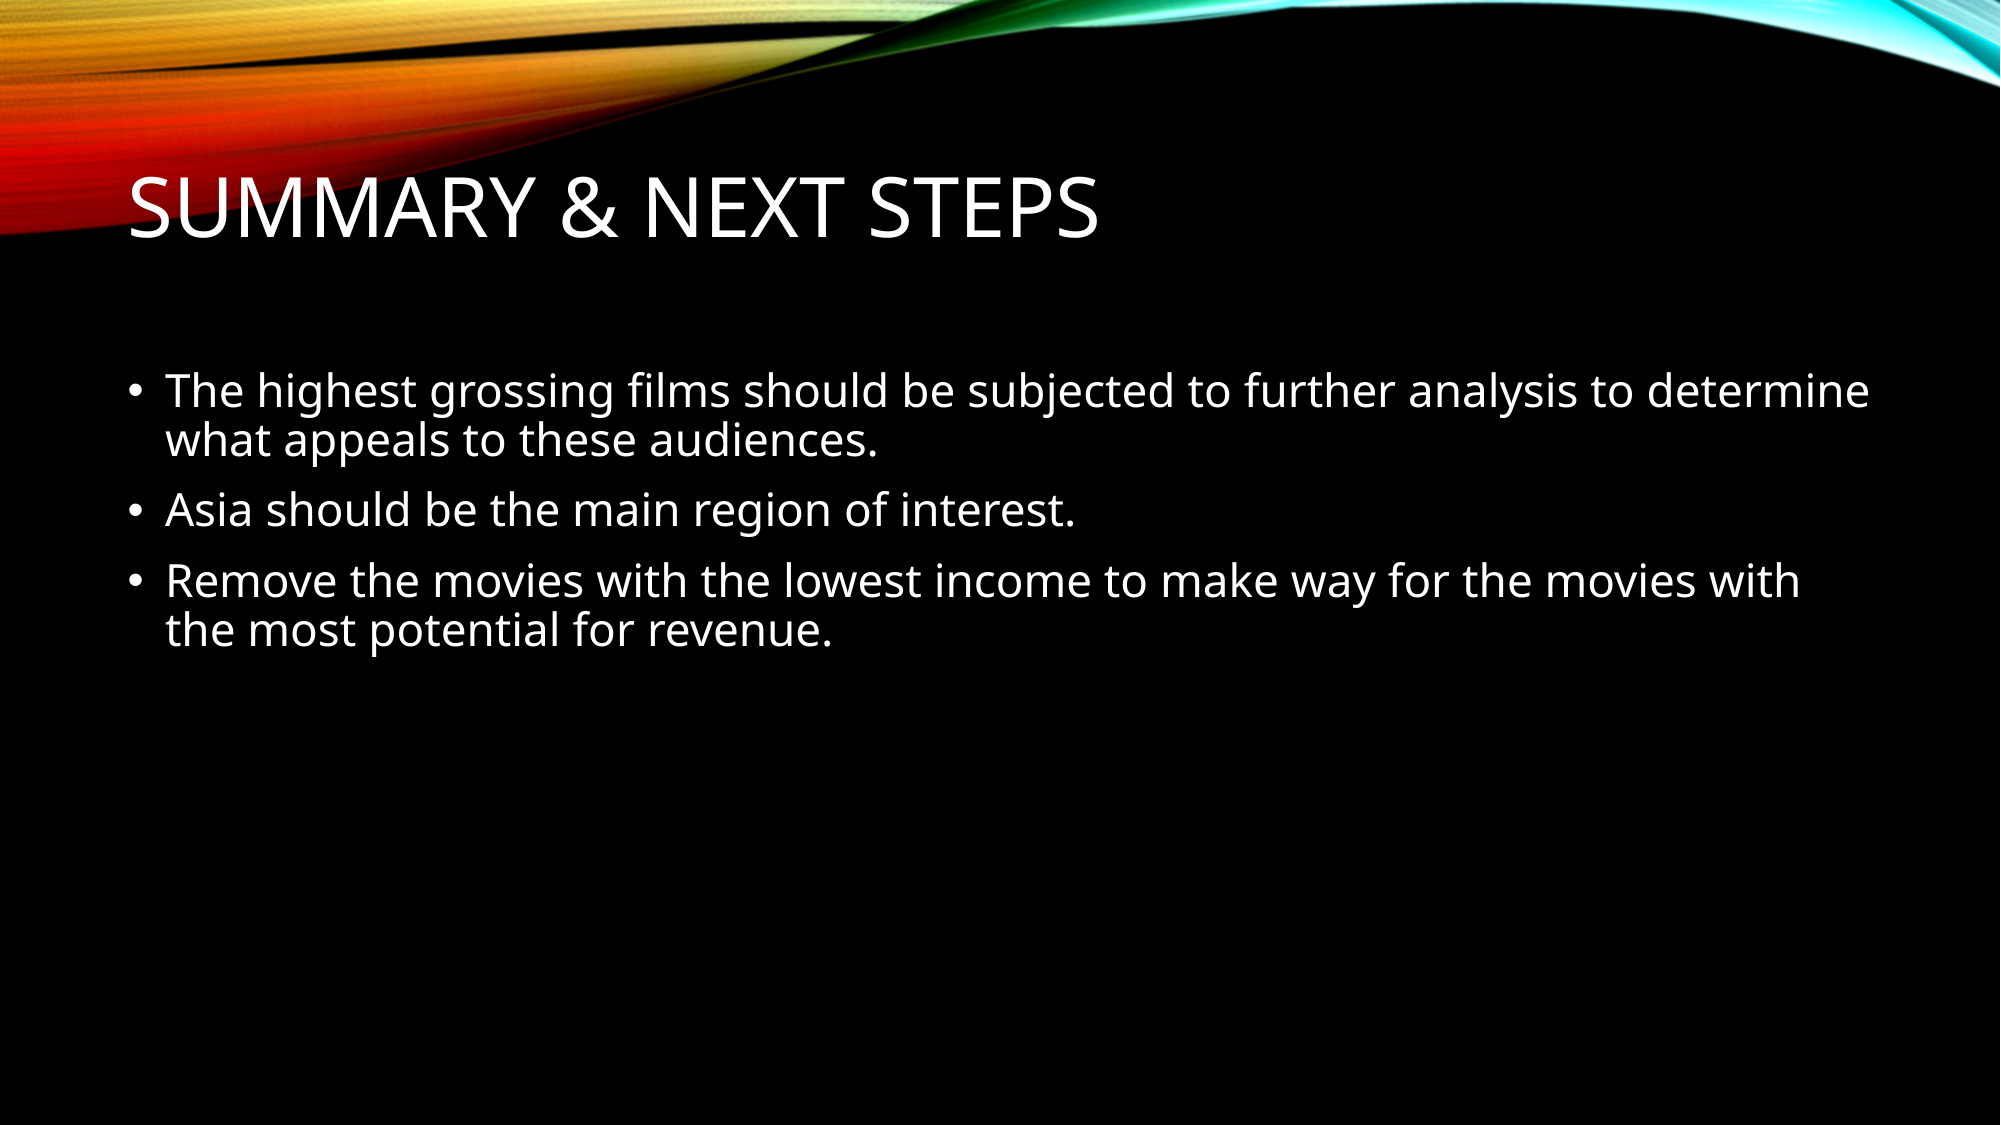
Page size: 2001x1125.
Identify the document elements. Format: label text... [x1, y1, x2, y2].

picture [0, 0, 2000, 237]
title Summary & Next Steps [112, 104, 1525, 317]
list The highest grossing films should be subjected to further analysis to determine what appeals to these audiences. Asia should be the main region of interest. Remove the movies with the lowest income to make way for the movies with the most potential for revenue. [112, 360, 1888, 1021]
